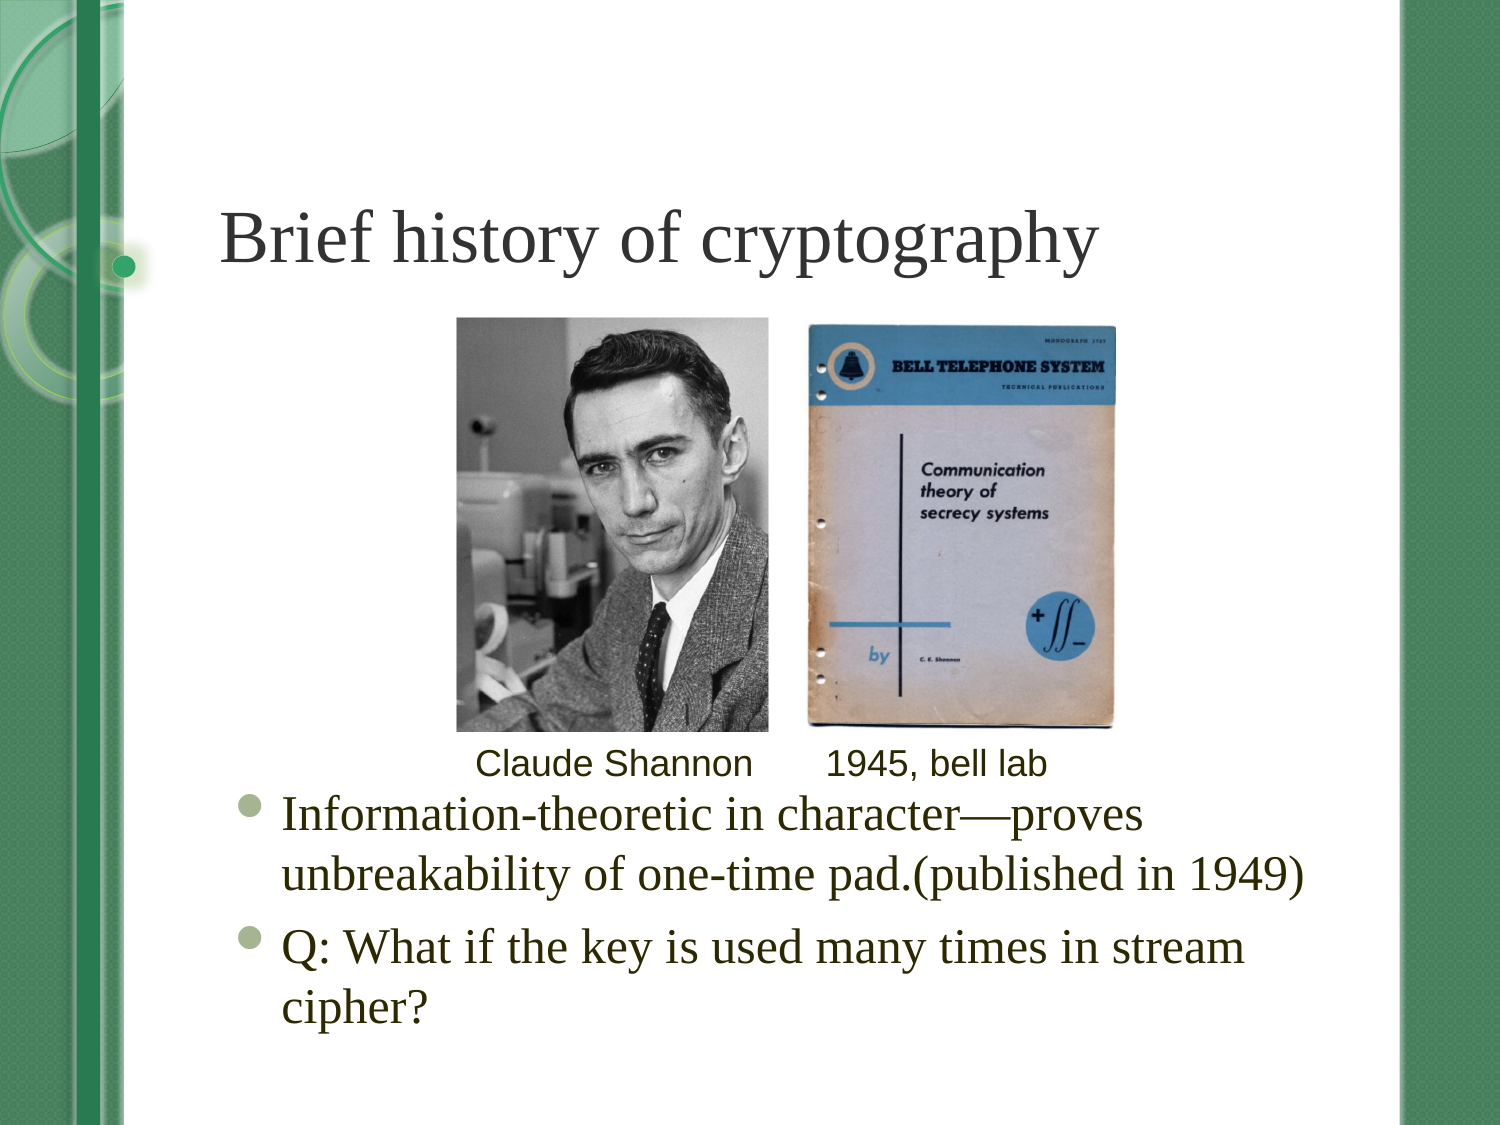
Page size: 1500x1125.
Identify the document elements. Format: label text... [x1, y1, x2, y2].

list Information-theoretic in character—proves unbreakability of one-time pad.(published in 1949) Q: What if the key is used many times in stream cipher? [206, 338, 1400, 1071]
title Brief history of cryptography [204, 138, 1388, 327]
text_box Claude Shannon [460, 746, 769, 791]
text_box 1945, bell lab [810, 746, 1063, 791]
picture [454, 313, 1117, 732]
